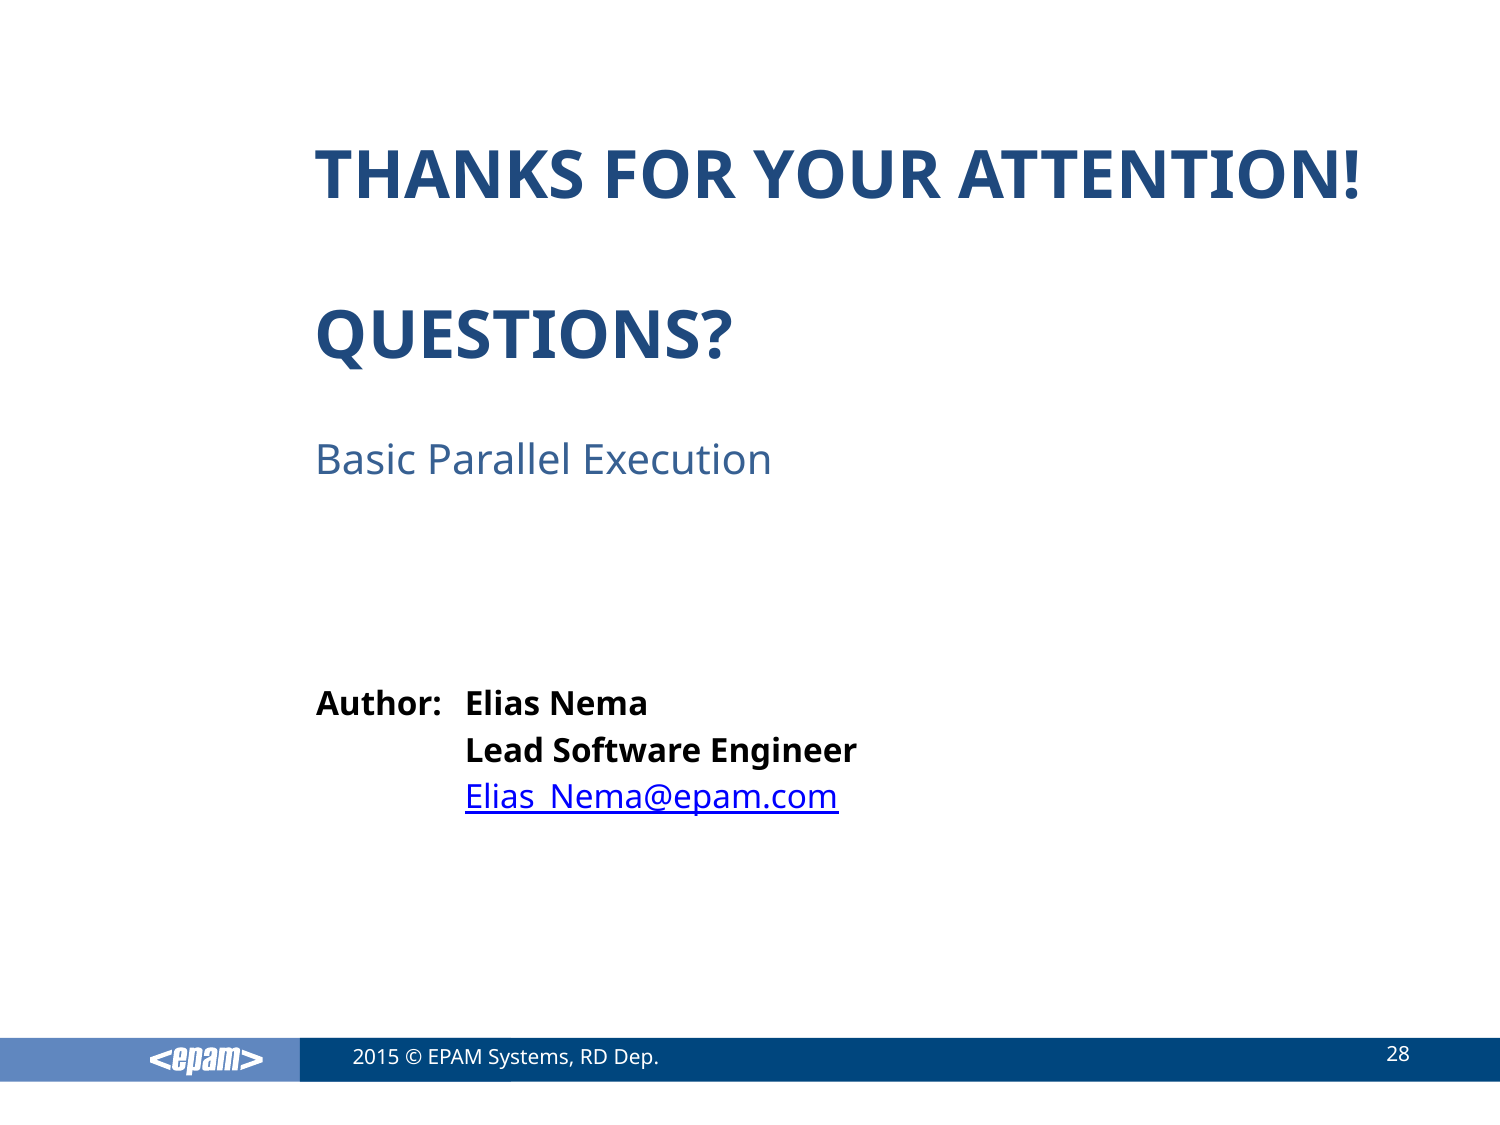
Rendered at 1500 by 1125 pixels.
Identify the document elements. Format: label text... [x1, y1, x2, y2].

footer 2015 © EPAM Systems, RD Dep. [337, 1028, 738, 1088]
subtitle Basic Parallel Execution [300, 425, 1425, 613]
list Elias Nema Lead Software Engineer Elias_Nema@epam.com [450, 675, 1425, 850]
slide_number 28 [1262, 1025, 1425, 1085]
